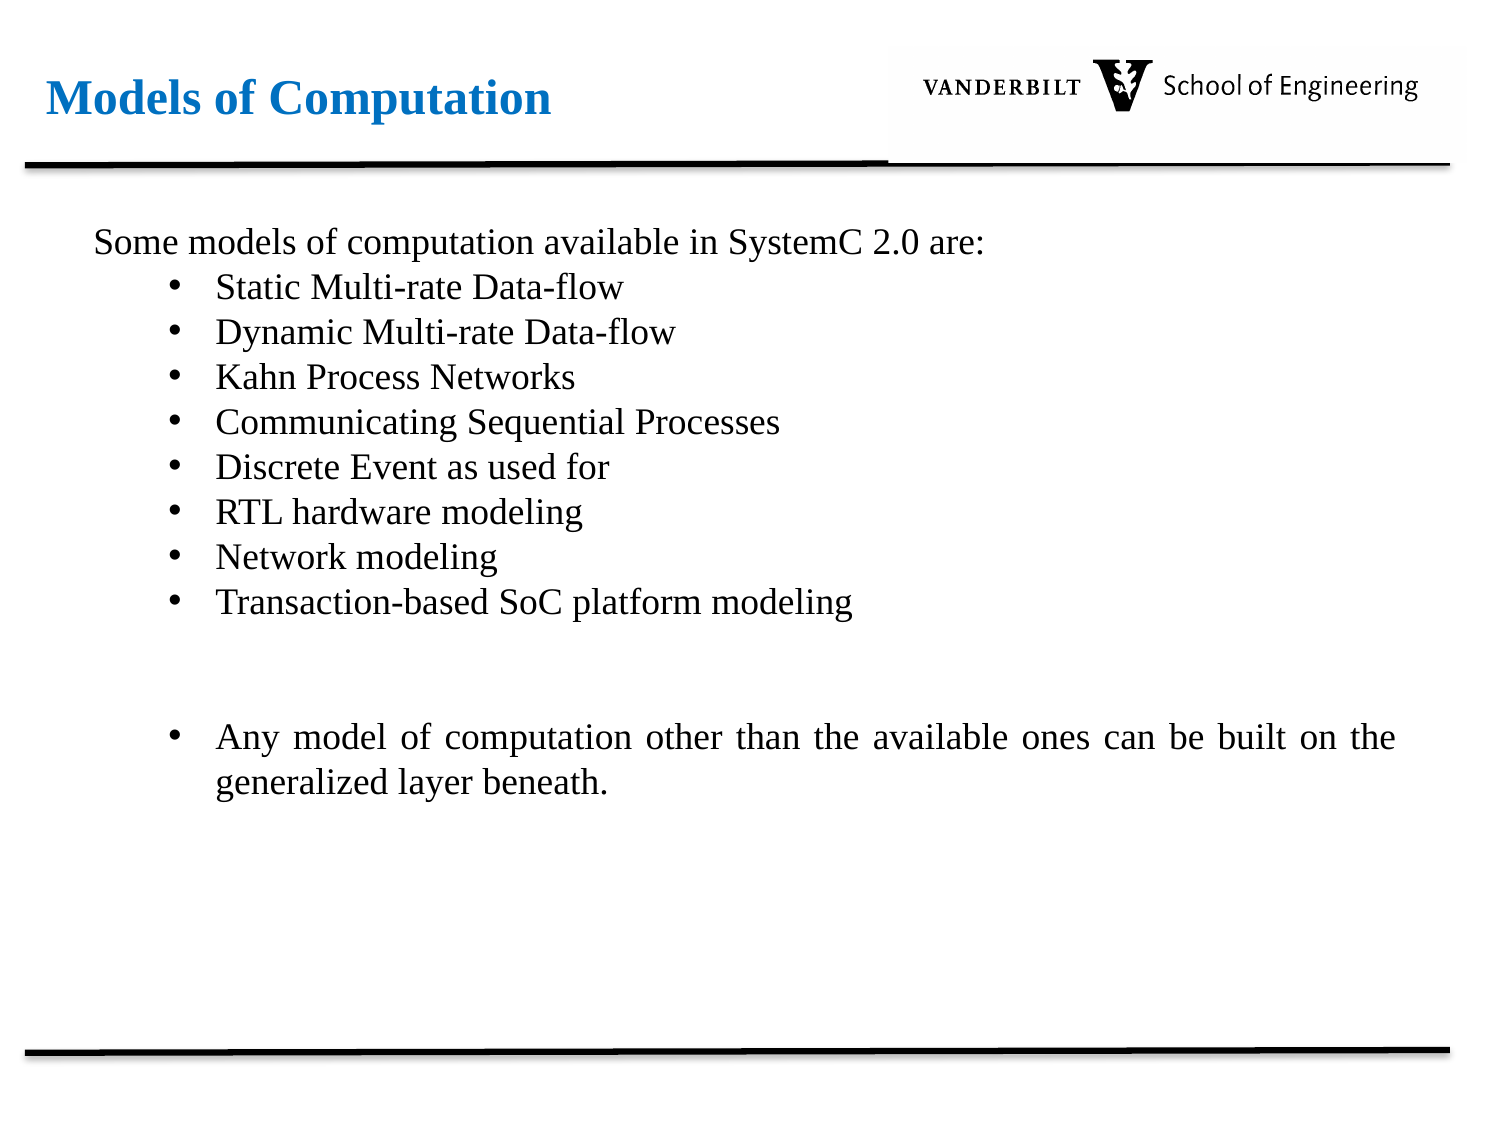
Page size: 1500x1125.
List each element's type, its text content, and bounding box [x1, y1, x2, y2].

slide_number [31, 1042, 1457, 1103]
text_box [24, 1049, 1451, 1053]
text_box Models of Computation [31, 57, 883, 132]
text_box Some models of computation available in SystemC 2.0 are: Static Multi-rate Data-flow Dynamic Multi-rate Data-flow Kahn Process Networks Communicating Sequential Processes Discrete Event as used for RTL hardware modeling Network modeling Transaction-based SoC platform modeling Any model of computation other than the available ones can be built on the generalized layer beneath. [78, 209, 1413, 810]
picture [888, 46, 1467, 163]
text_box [24, 162, 884, 166]
